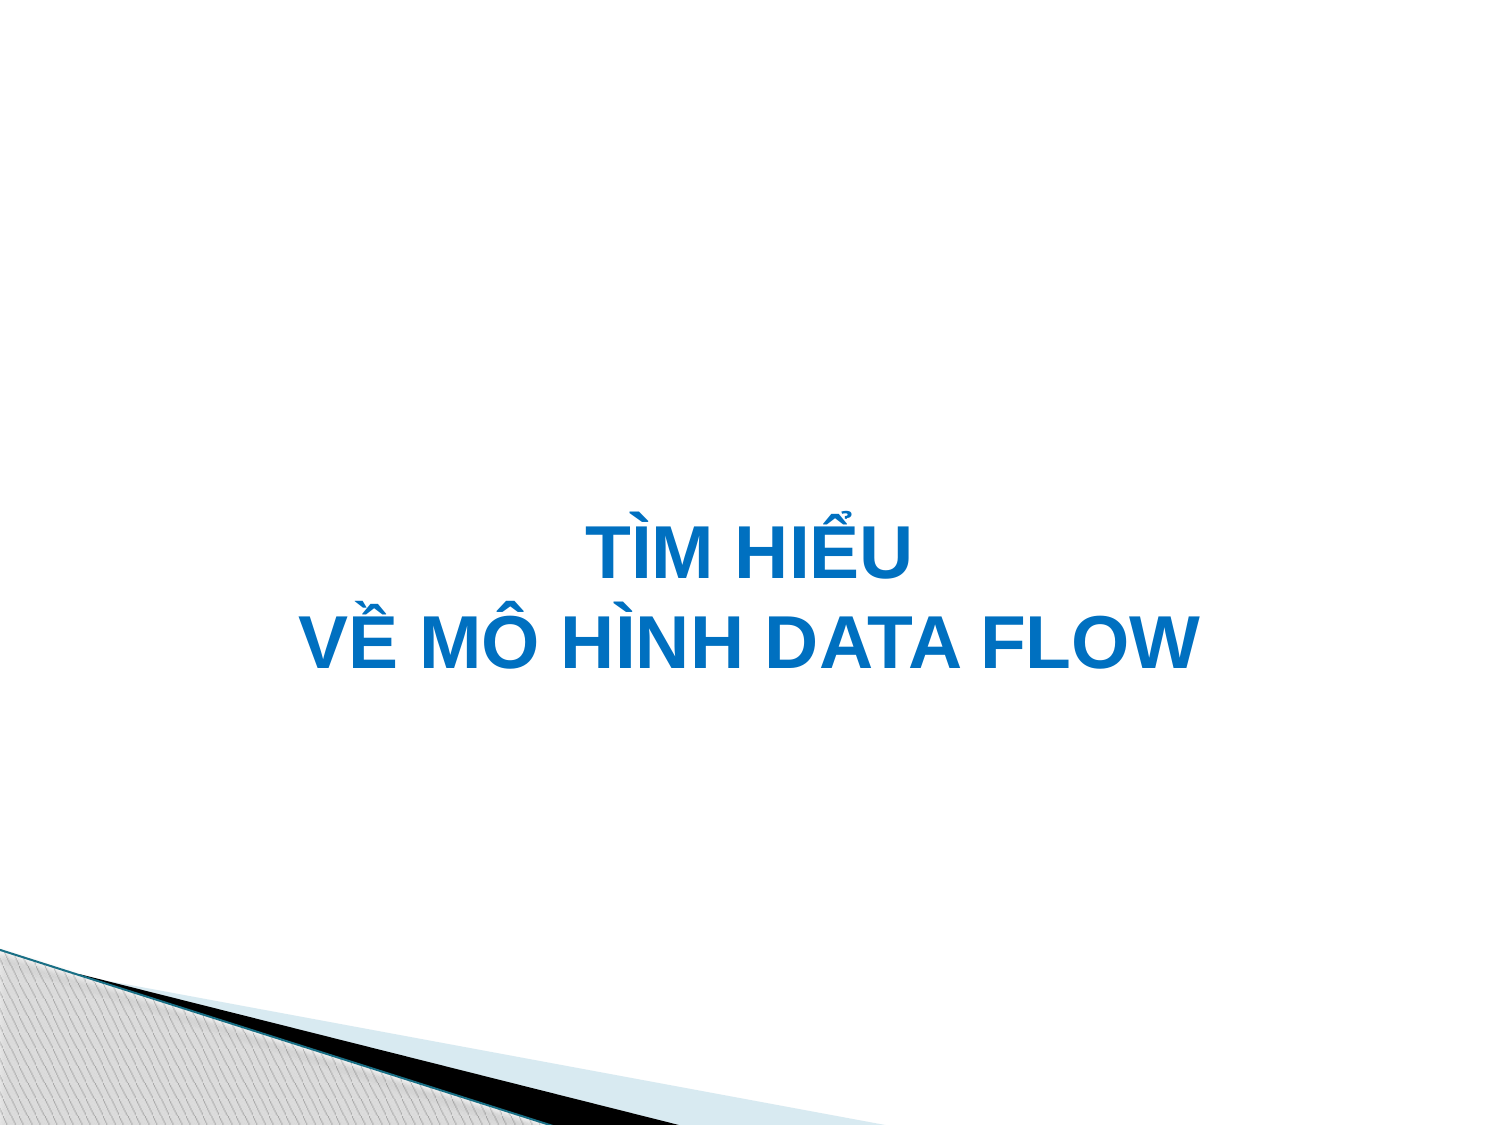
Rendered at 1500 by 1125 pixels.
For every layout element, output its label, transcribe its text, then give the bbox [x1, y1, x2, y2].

title TÌM HIỂU VỀ MÔ HÌNH DATA FLOW [0, 287, 1500, 900]
